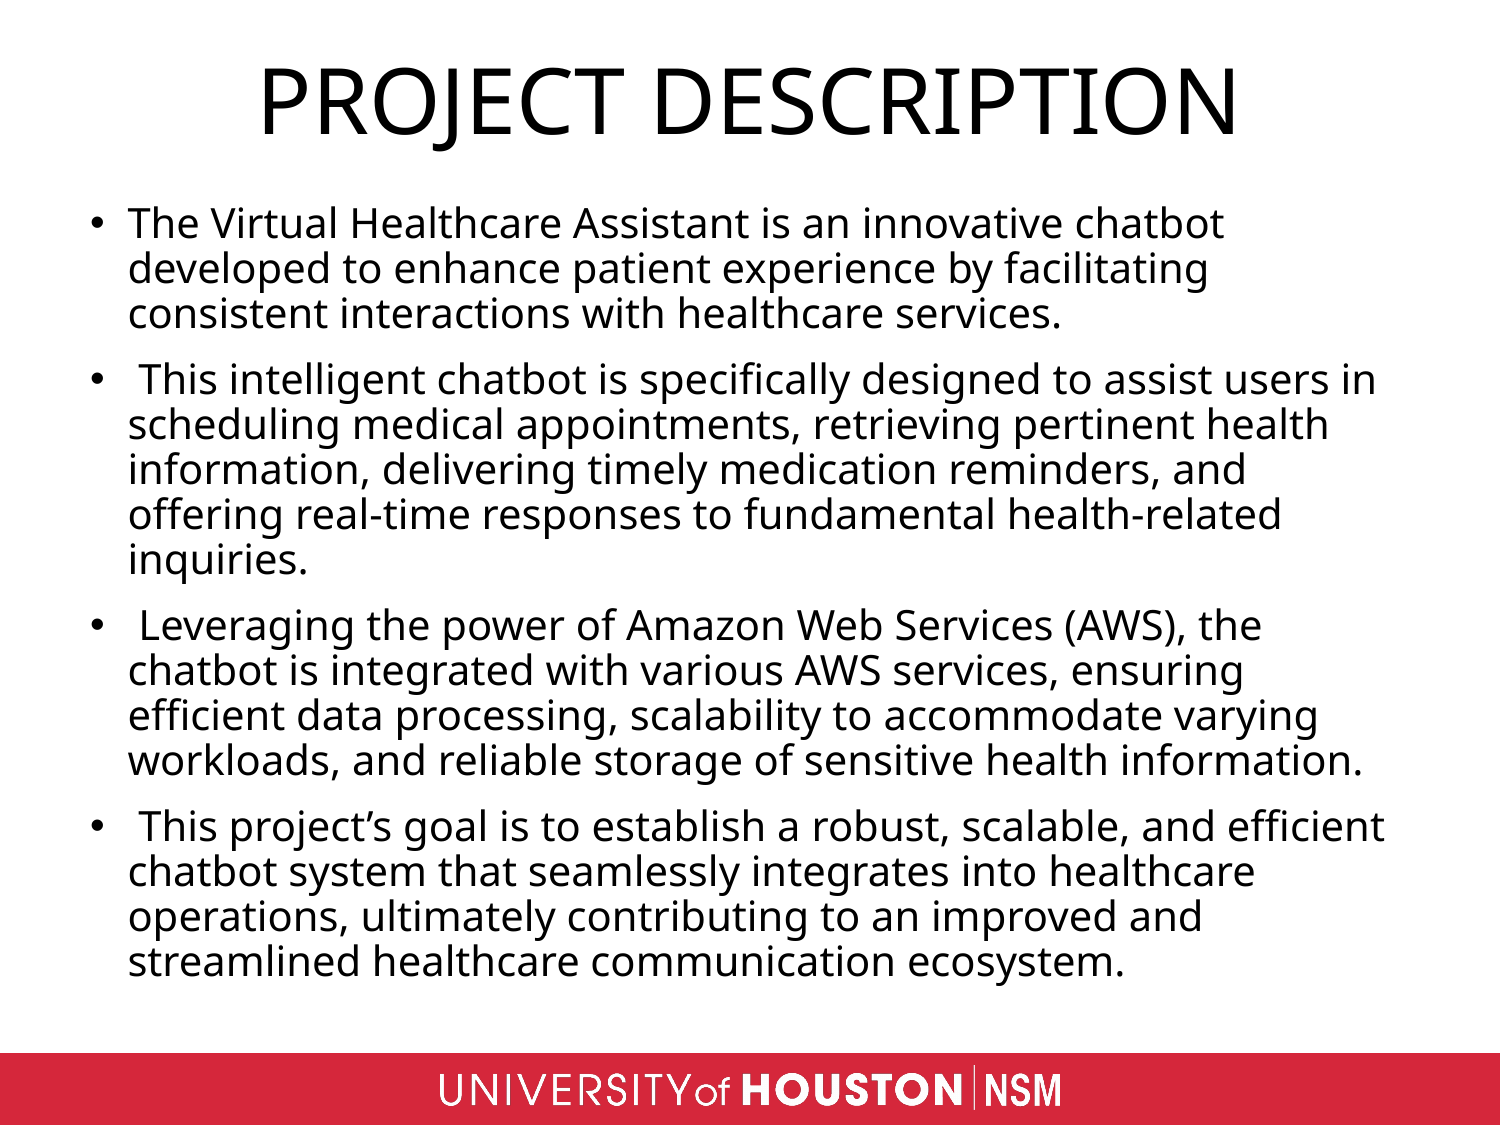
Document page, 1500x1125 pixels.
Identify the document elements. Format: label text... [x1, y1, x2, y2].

title PROJECT DESCRIPTION [75, 29, 1425, 180]
list The Virtual Healthcare Assistant is an innovative chatbot developed to enhance patient experience by facilitating consistent interactions with healthcare services. This intelligent chatbot is specifically designed to assist users in scheduling medical appointments, retrieving pertinent health information, delivering timely medication reminders, and offering real-time responses to fundamental health-related inquiries. Leveraging the power of Amazon Web Services (AWS), the chatbot is integrated with various AWS services, ensuring efficient data processing, scalability to accommodate varying workloads, and reliable storage of sensitive health information. This project’s goal is to establish a robust, scalable, and efficient chatbot system that seamlessly integrates into healthcare operations, ultimately contributing to an improved and streamlined healthcare communication ecosystem. [75, 195, 1425, 1038]
text_box [0, 1052, 1500, 1125]
picture [440, 1065, 1060, 1110]
